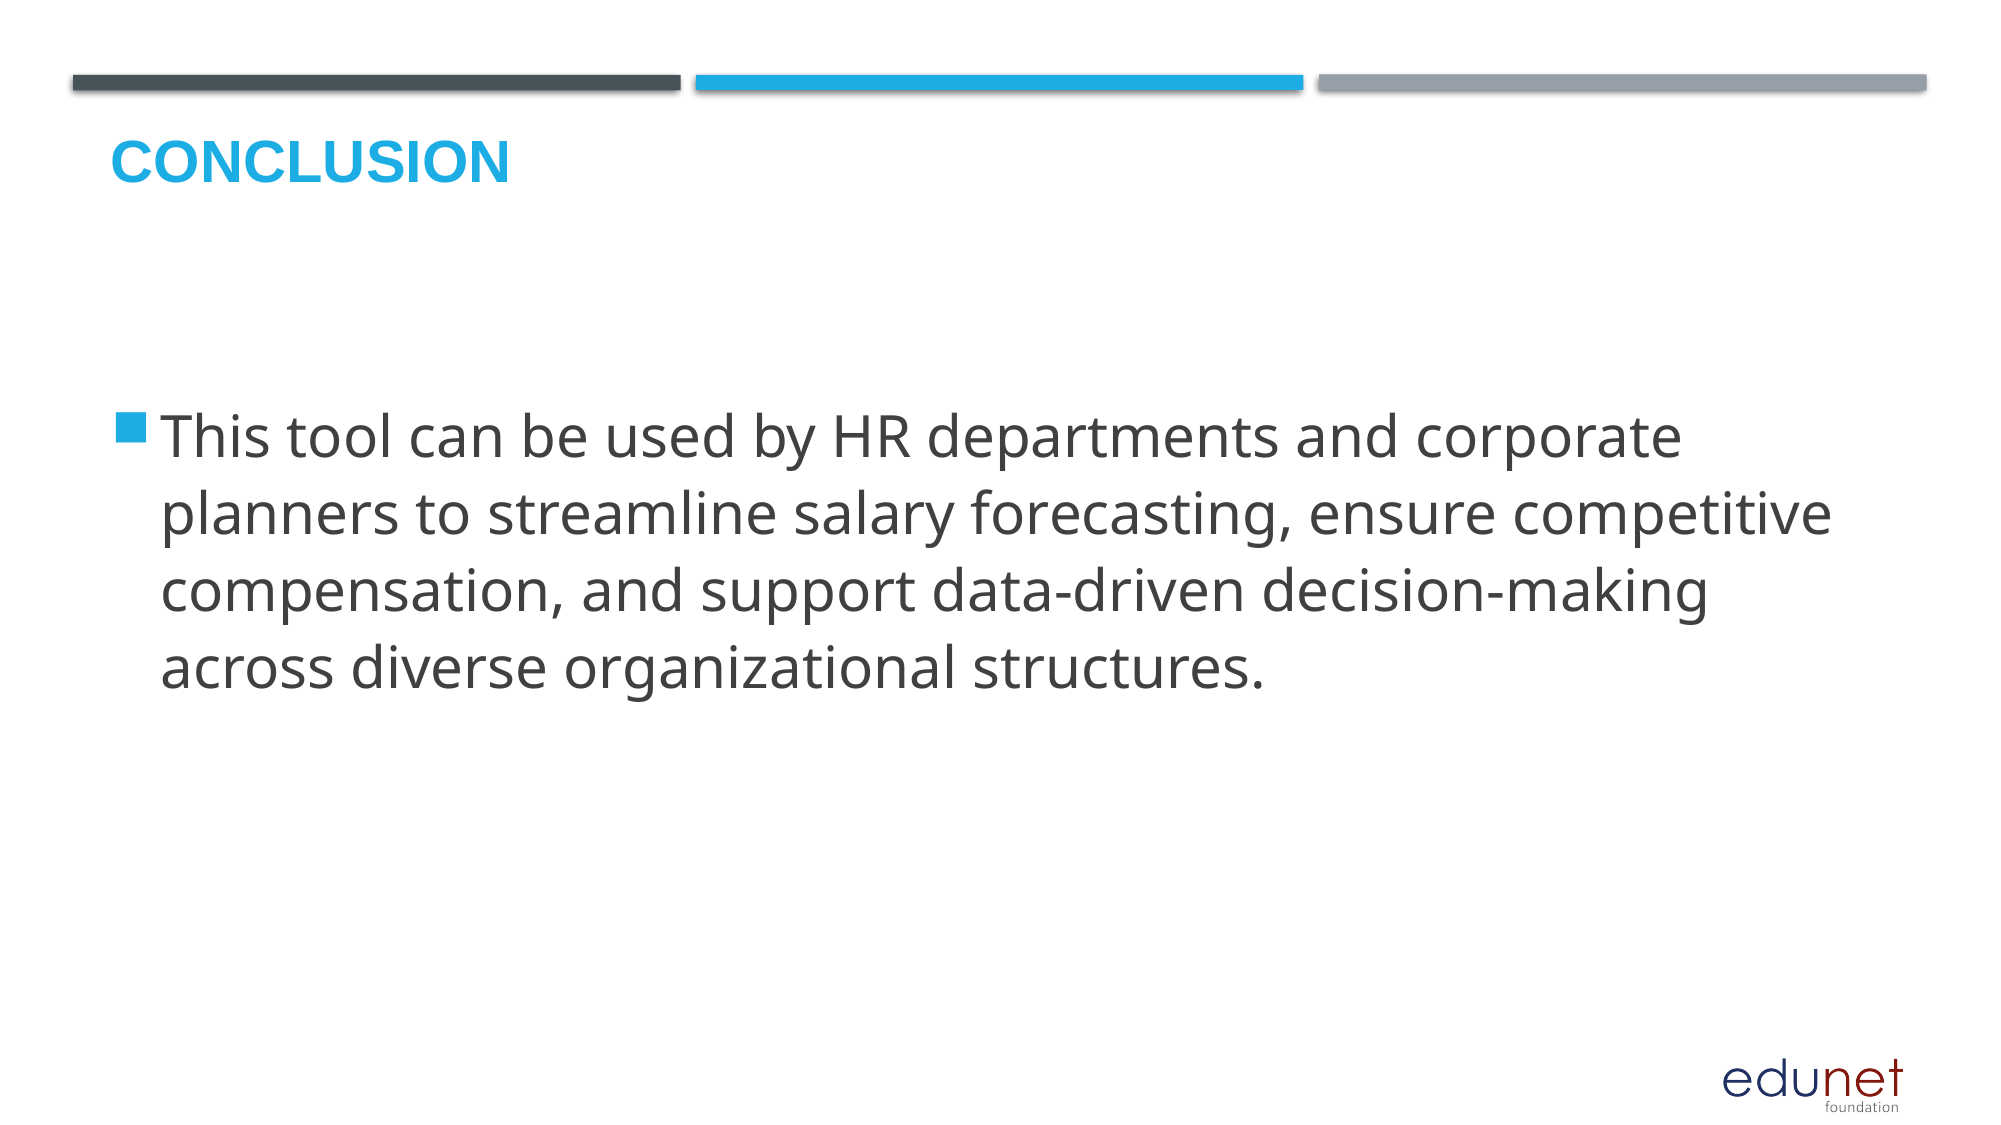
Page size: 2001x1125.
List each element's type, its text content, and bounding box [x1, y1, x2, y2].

picture [1719, 1056, 1905, 1116]
list This tool can be used by HR departments and corporate planners to streamline salary forecasting, ensure competitive compensation, and support data-driven decision-making across diverse organizational structures. [95, 213, 1905, 981]
title Conclusion [95, 115, 1905, 203]
